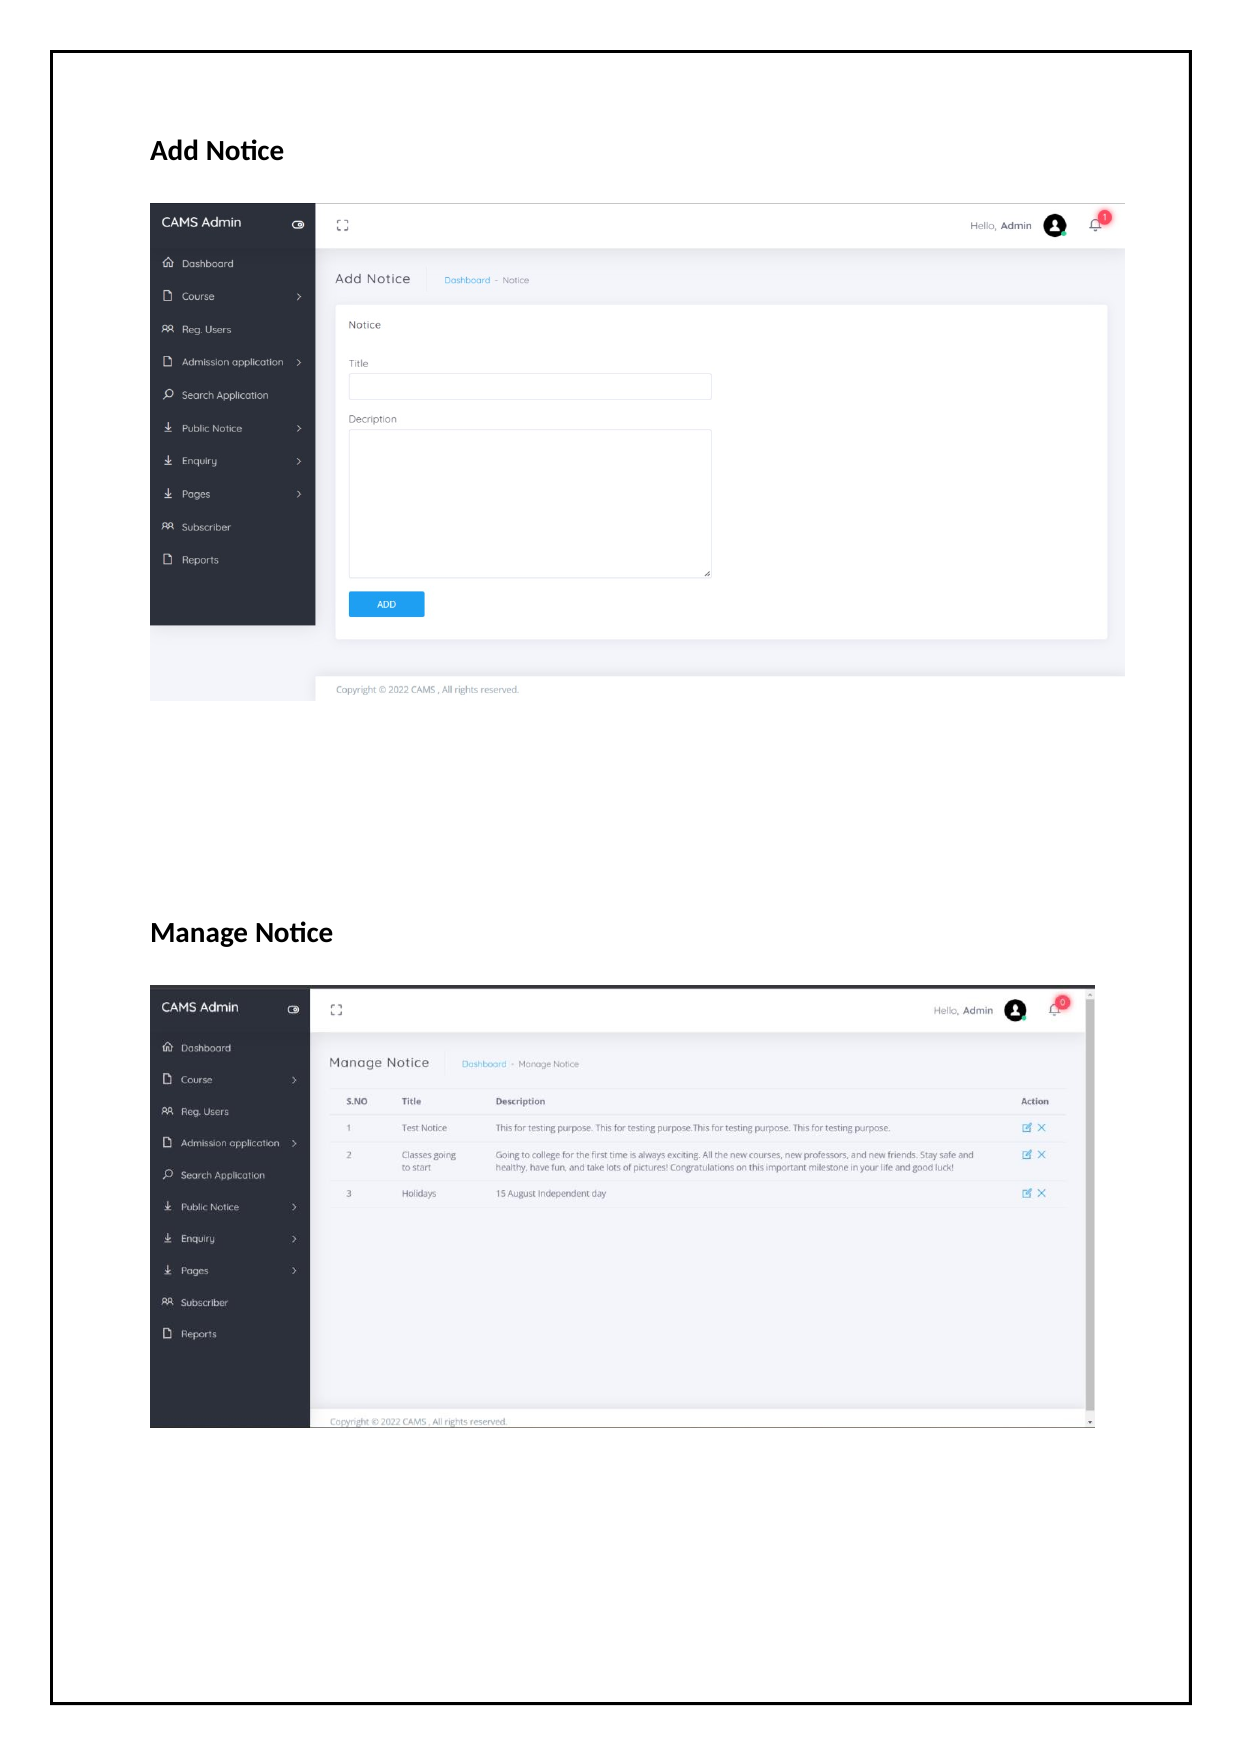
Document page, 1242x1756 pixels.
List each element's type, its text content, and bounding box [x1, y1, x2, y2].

text_box Manage Notice [147, 911, 337, 949]
picture [149, 203, 1126, 702]
picture [149, 985, 1096, 1429]
text_box Add Notice [147, 129, 288, 167]
text_box [50, 50, 1192, 1706]
